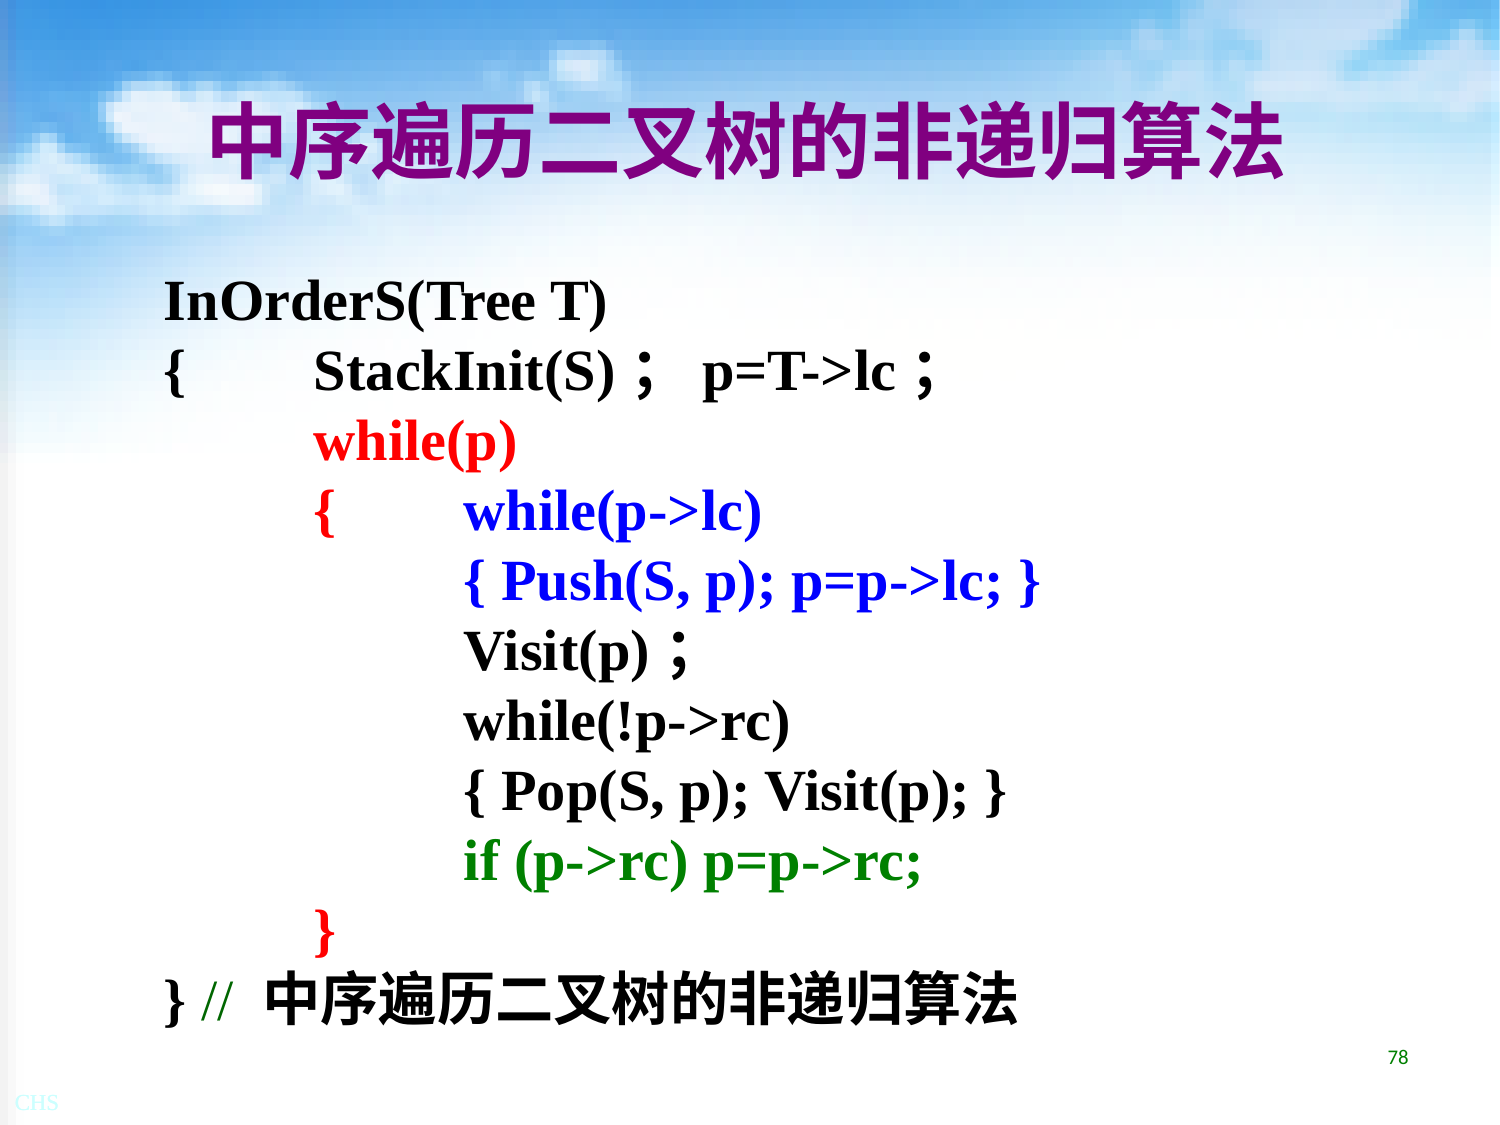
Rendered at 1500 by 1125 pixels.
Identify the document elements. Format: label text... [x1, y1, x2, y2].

list InOrderS(Tree T) { StackInit(S)；p=T->lc； while(p) { while(p->lc) { Push(S, p); p=p->lc; } Visit(p)； while(!p->rc) { Pop(S, p); Visit(p); } if (p->rc) p=p->rc; } } // 中序遍历二叉树的非递归算法 [163, 262, 1348, 1006]
picture [0, 0, 1500, 1125]
slide_number 78 [1366, 1041, 1430, 1071]
title 中序遍历二叉树的非递归算法 [163, 44, 1348, 233]
